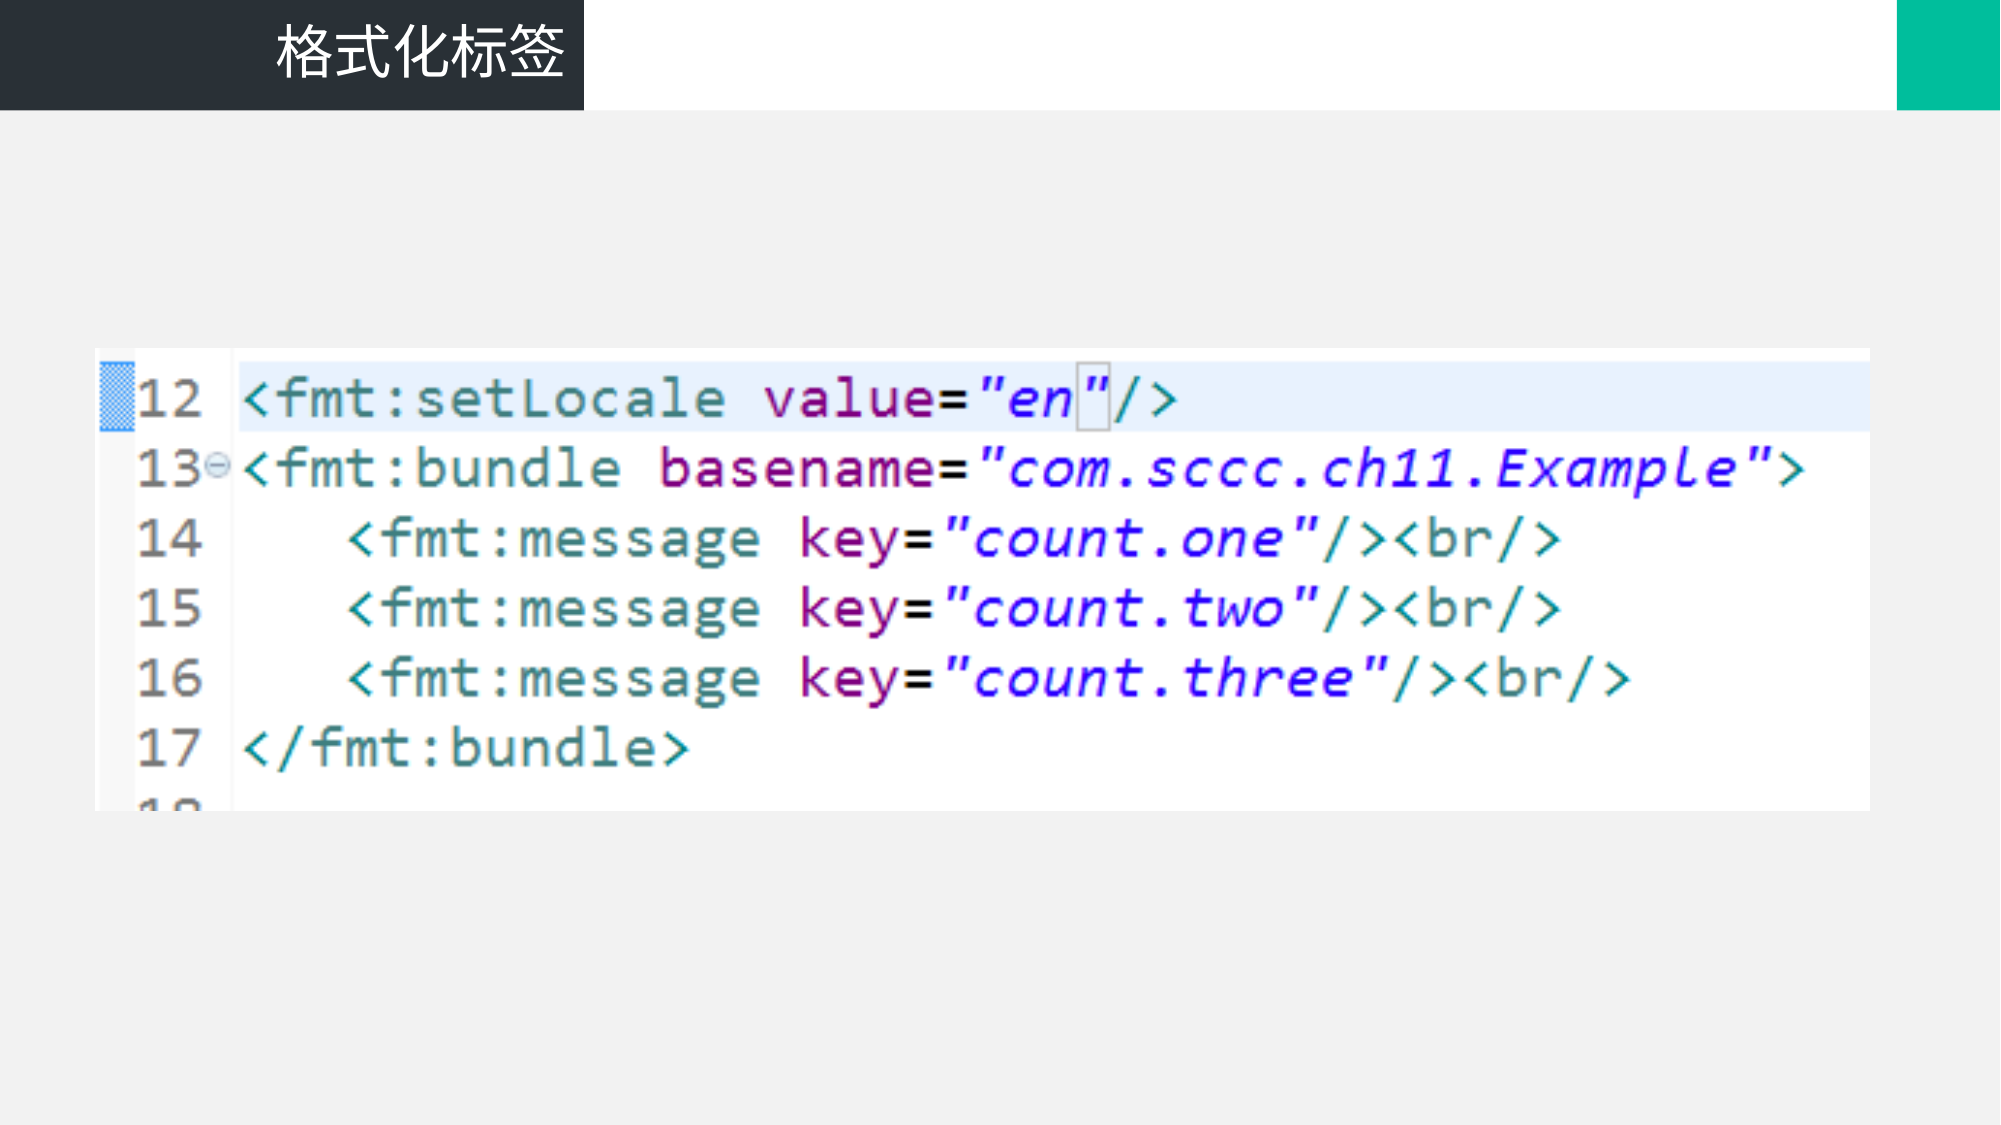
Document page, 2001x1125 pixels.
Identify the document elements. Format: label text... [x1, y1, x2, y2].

picture [95, 348, 1870, 811]
list 格式化标签 [259, 15, 584, 95]
